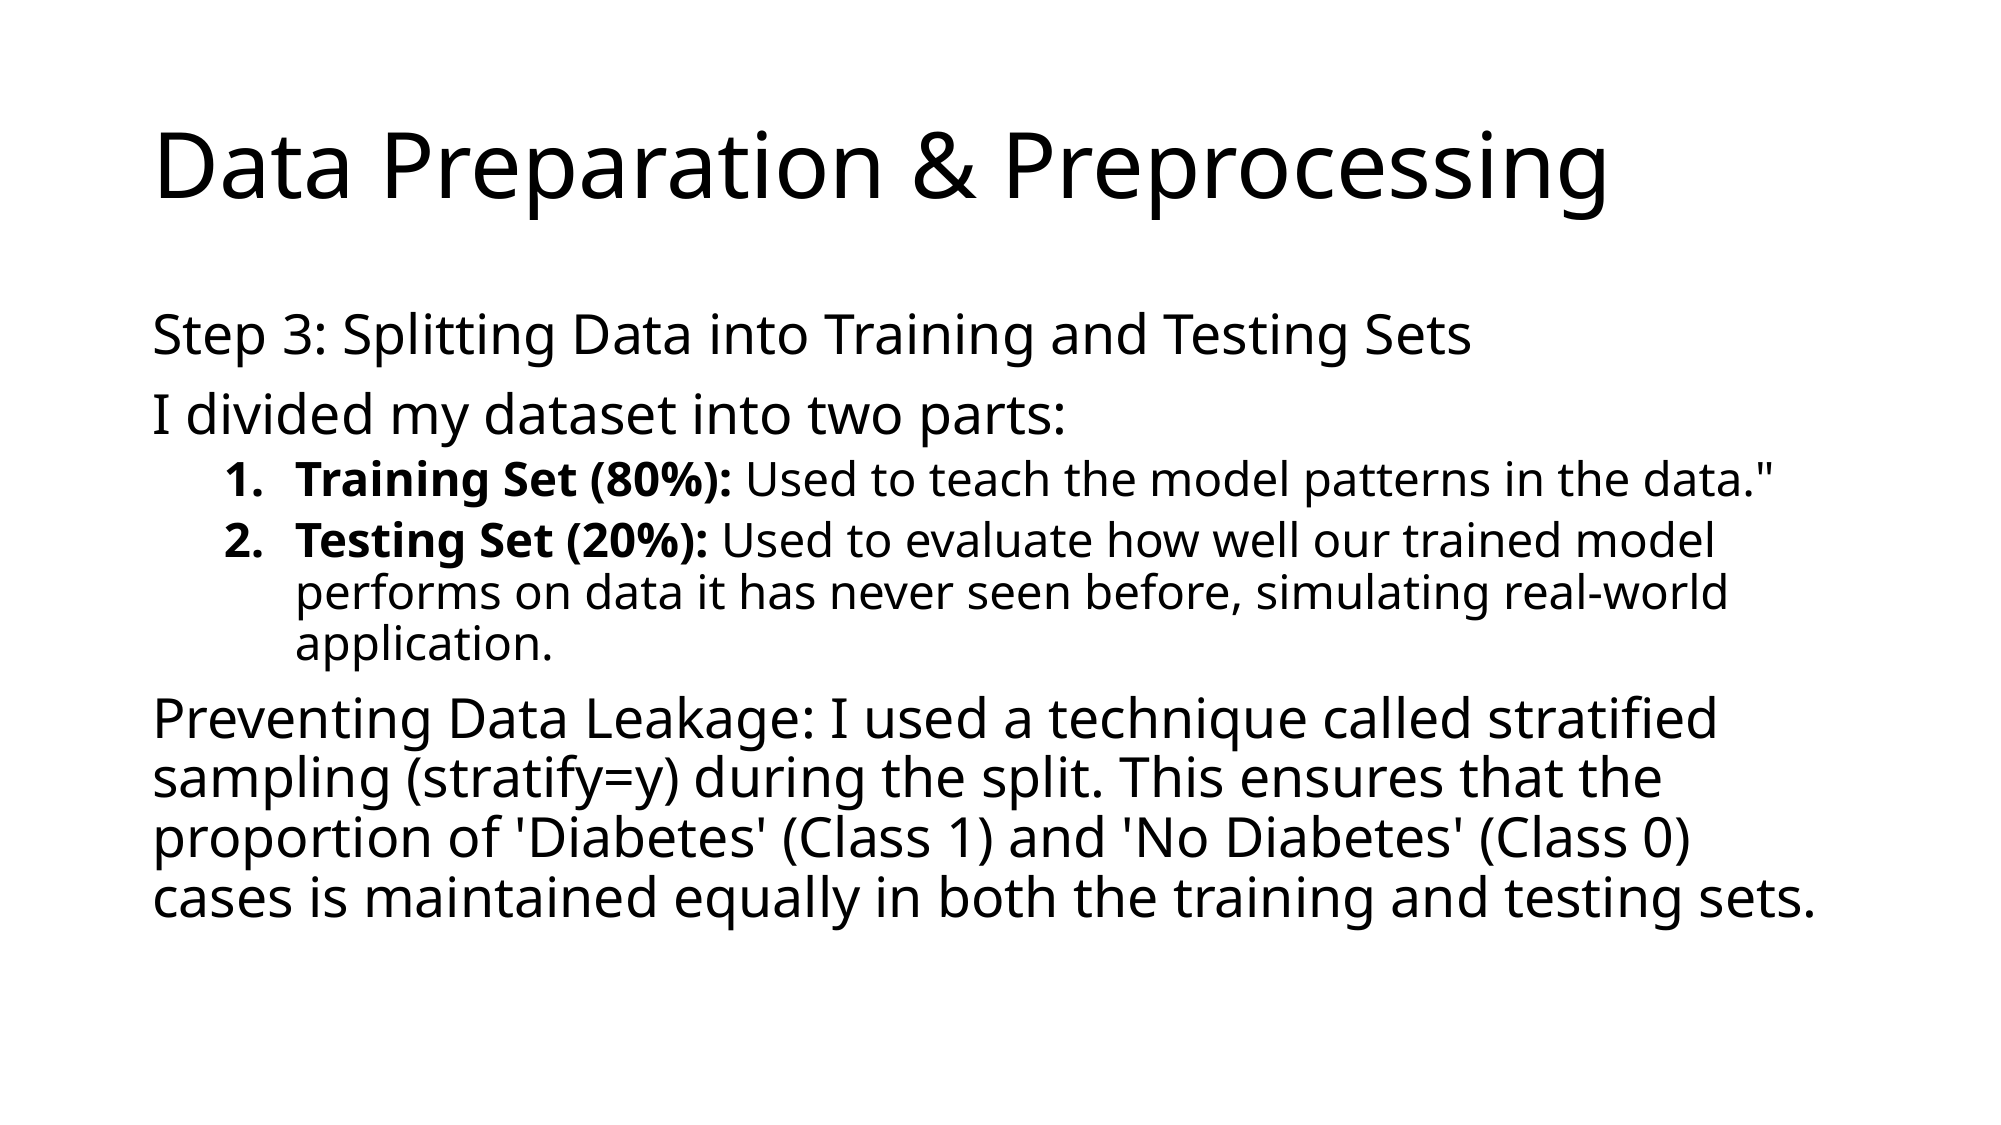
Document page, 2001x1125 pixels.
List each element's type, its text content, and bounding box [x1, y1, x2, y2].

title Data Preparation & Preprocessing [137, 59, 1863, 278]
list Step 3: Splitting Data into Training and Testing Sets I divided my dataset into two parts: Training Set (80%): Used to teach the model patterns in the data." Testing Set (20%): Used to evaluate how well our trained model performs on data it has never seen before, simulating real-world application. Preventing Data Leakage: I used a technique called stratified sampling (stratify=y) during the split. This ensures that the proportion of 'Diabetes' (Class 1) and 'No Diabetes' (Class 0) cases is maintained equally in both the training and testing sets. [137, 299, 1863, 1014]
